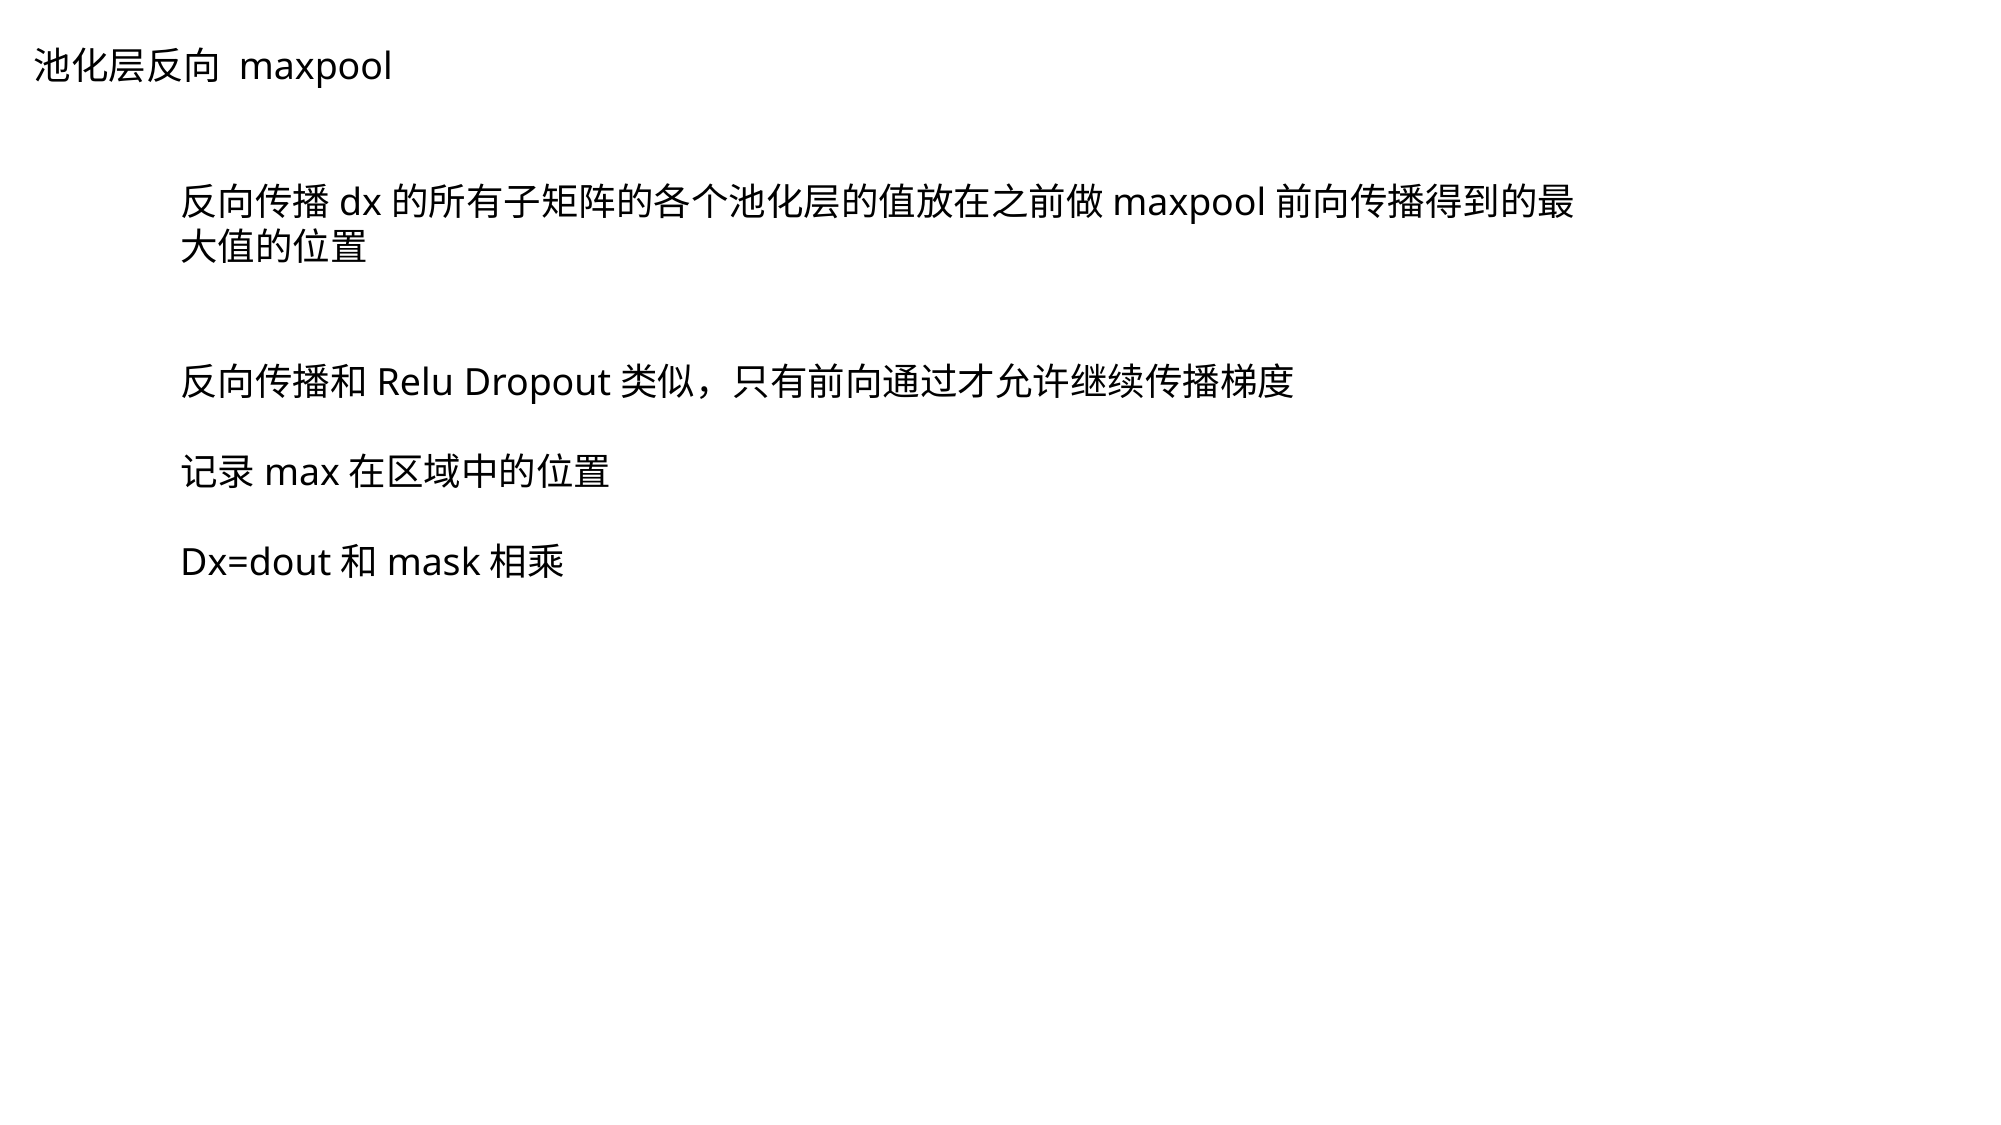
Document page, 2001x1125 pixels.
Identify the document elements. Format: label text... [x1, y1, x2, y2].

text_box 池化层反向 maxpool [19, 34, 1500, 140]
text_box 反向传播dx的所有子矩阵的各个池化层的值放在之前做maxpool前向传播得到的最大值的位置 反向传播和Relu Dropout类似，只有前向通过才允许继续传播梯度 记录max在区域中的位置 Dx=dout和mask相乘 [165, 170, 1621, 590]
